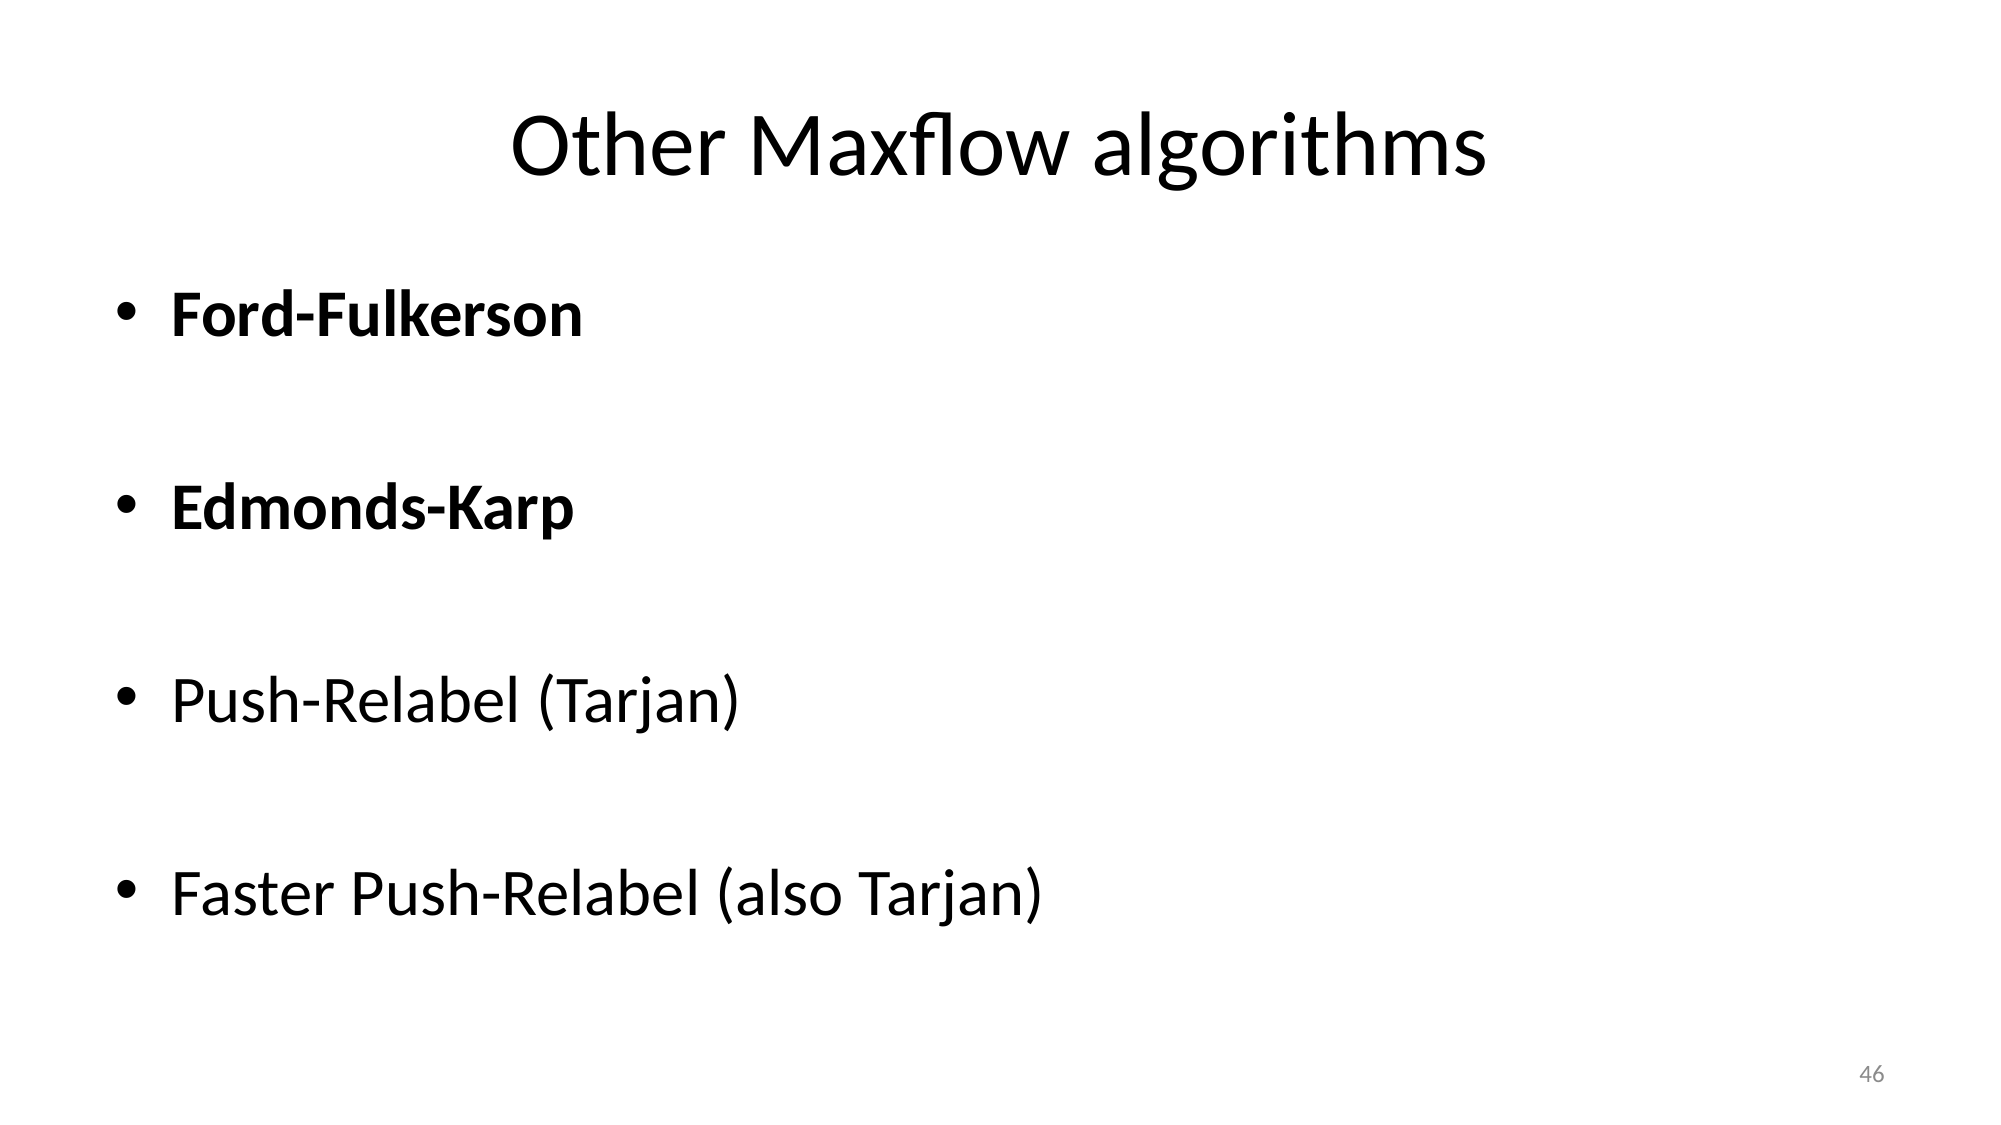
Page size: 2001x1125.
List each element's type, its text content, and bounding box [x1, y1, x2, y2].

slide_number 46 [1433, 1042, 1900, 1103]
title Other Maxflow algorithms [99, 45, 1900, 233]
